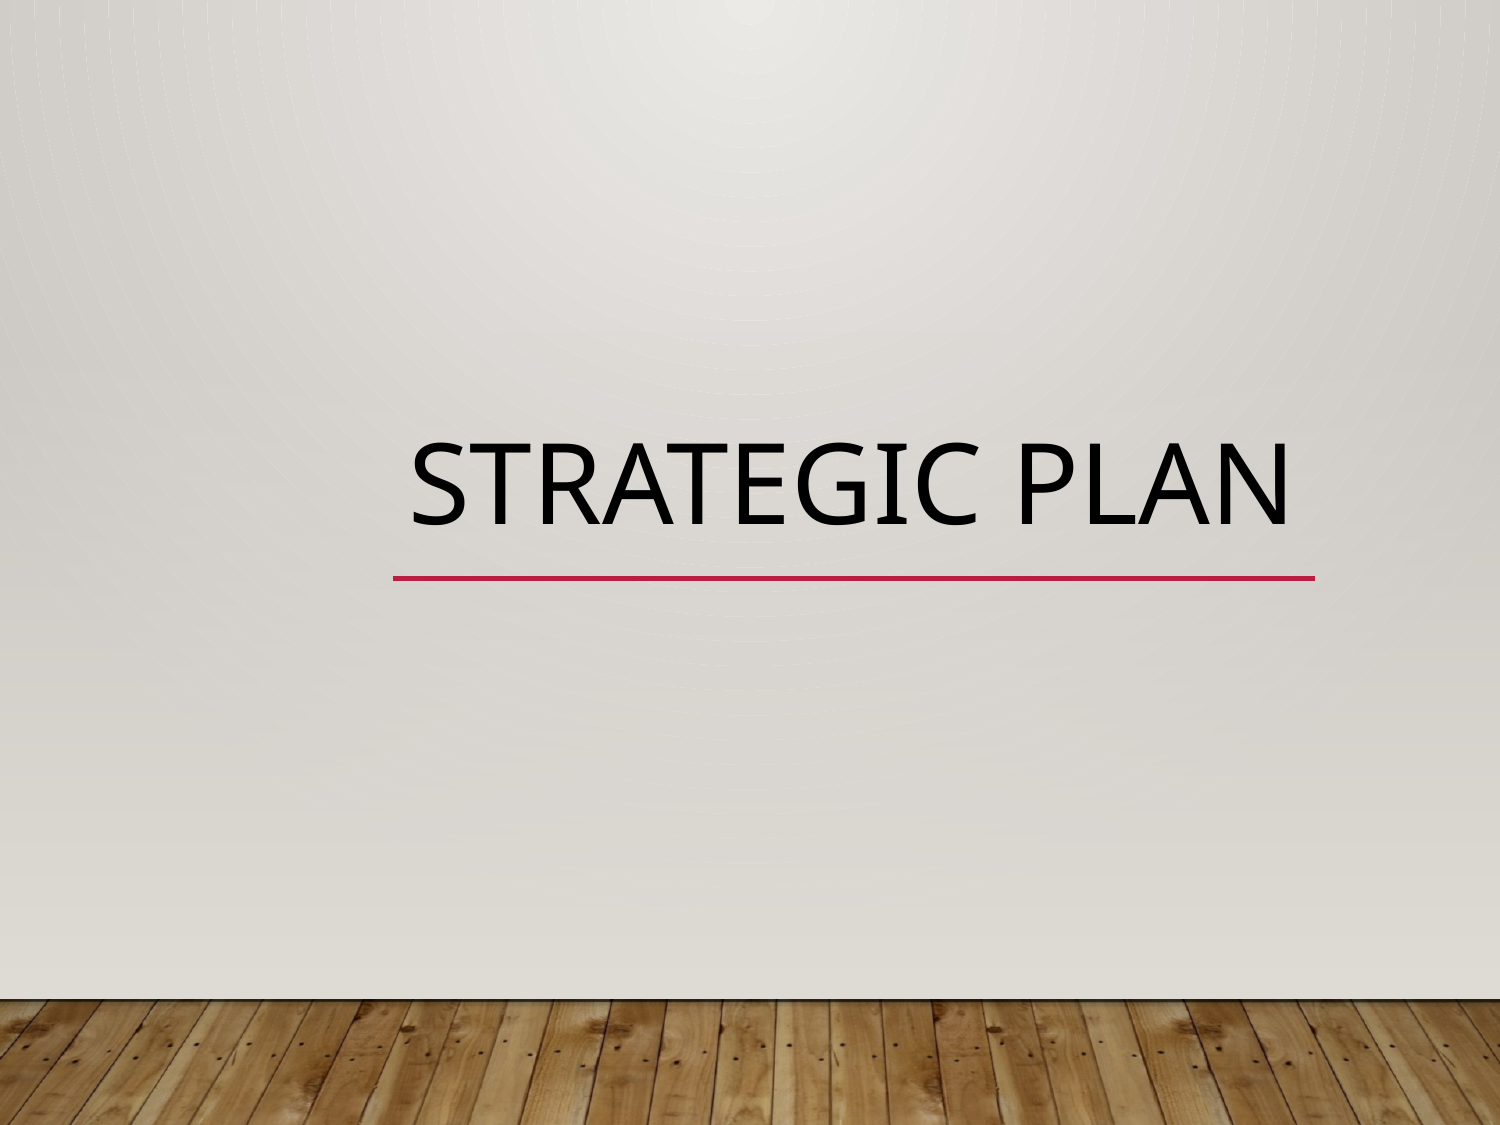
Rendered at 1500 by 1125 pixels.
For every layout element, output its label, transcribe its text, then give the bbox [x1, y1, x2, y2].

title STRATEGIC PLAN [393, 131, 1315, 549]
picture [0, 999, 1500, 1125]
